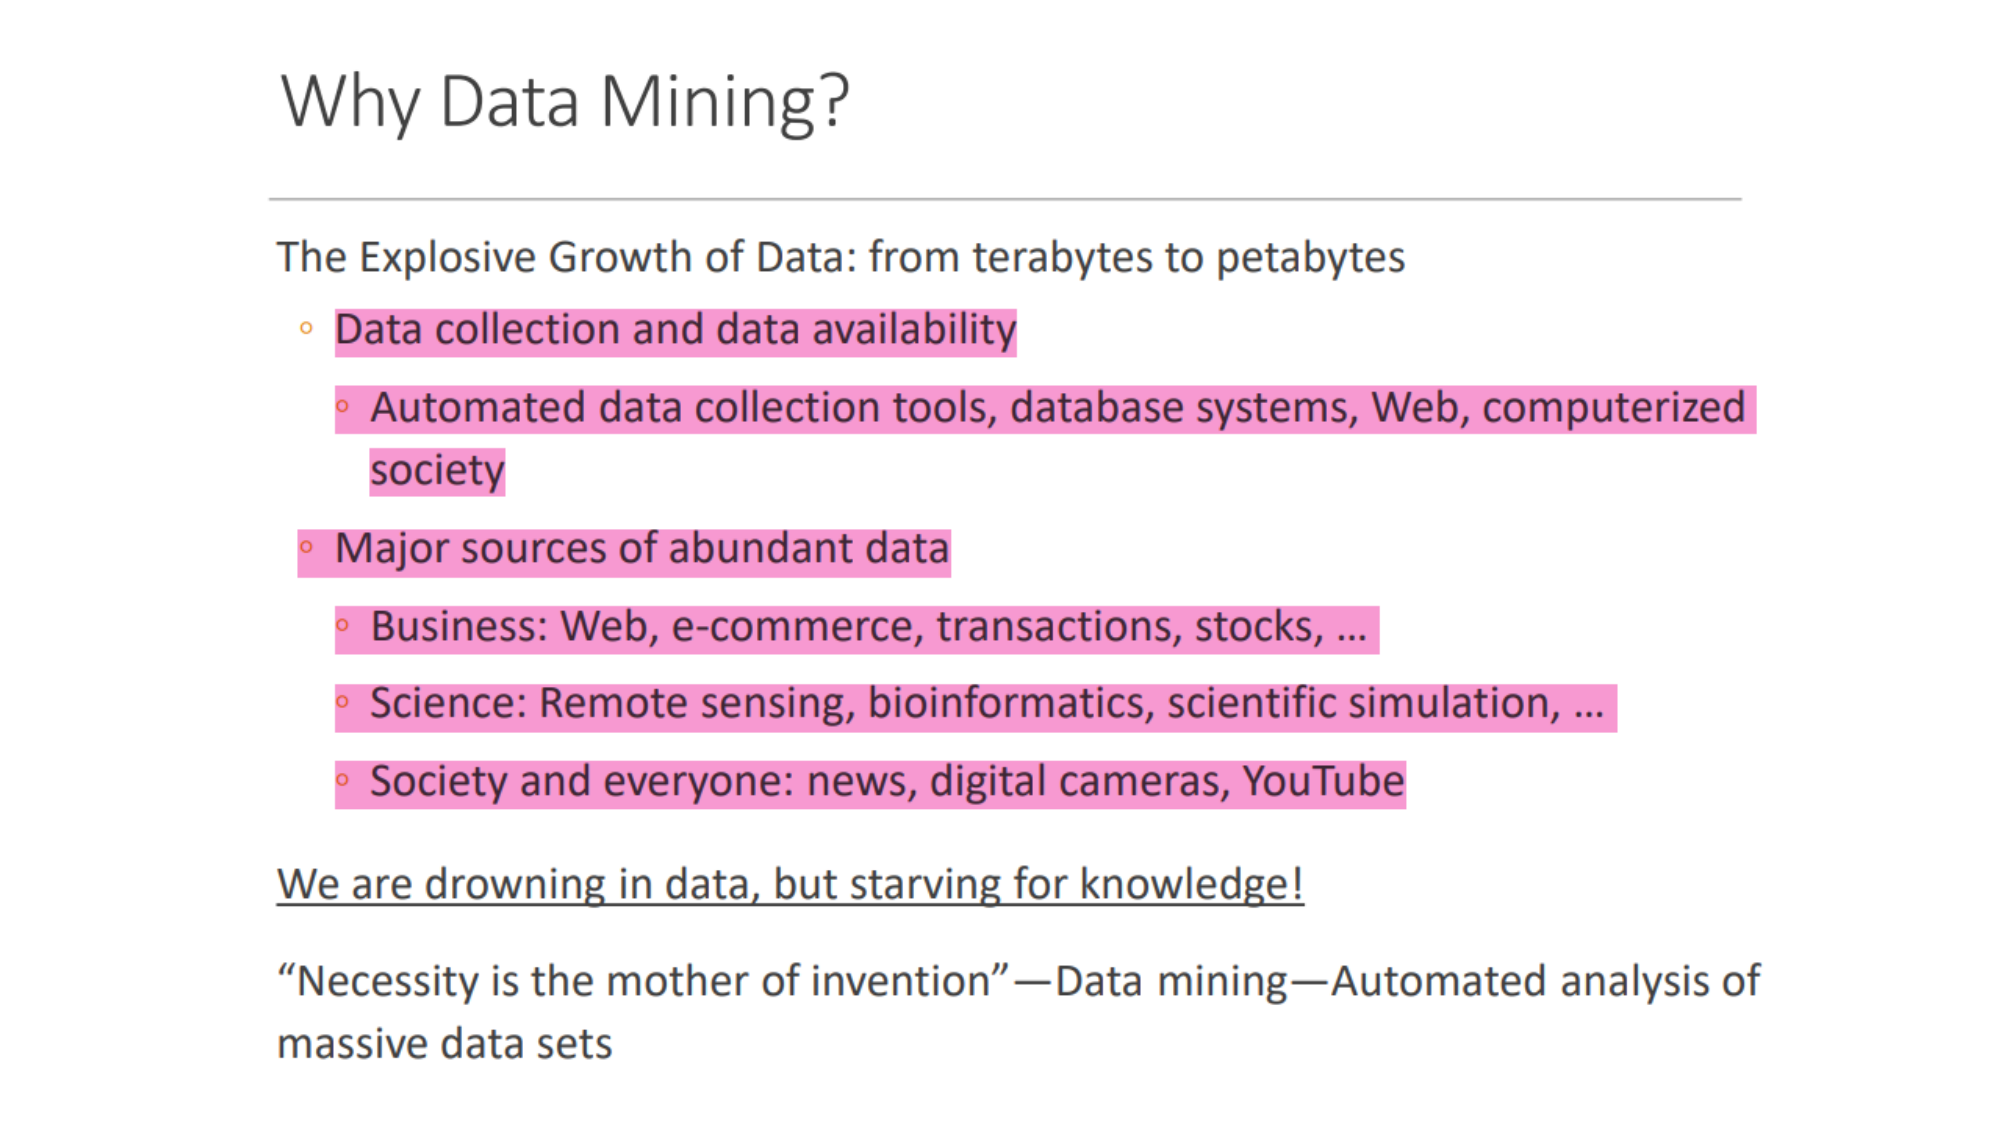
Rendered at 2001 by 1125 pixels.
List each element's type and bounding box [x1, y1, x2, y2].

picture [182, 34, 1818, 1091]
